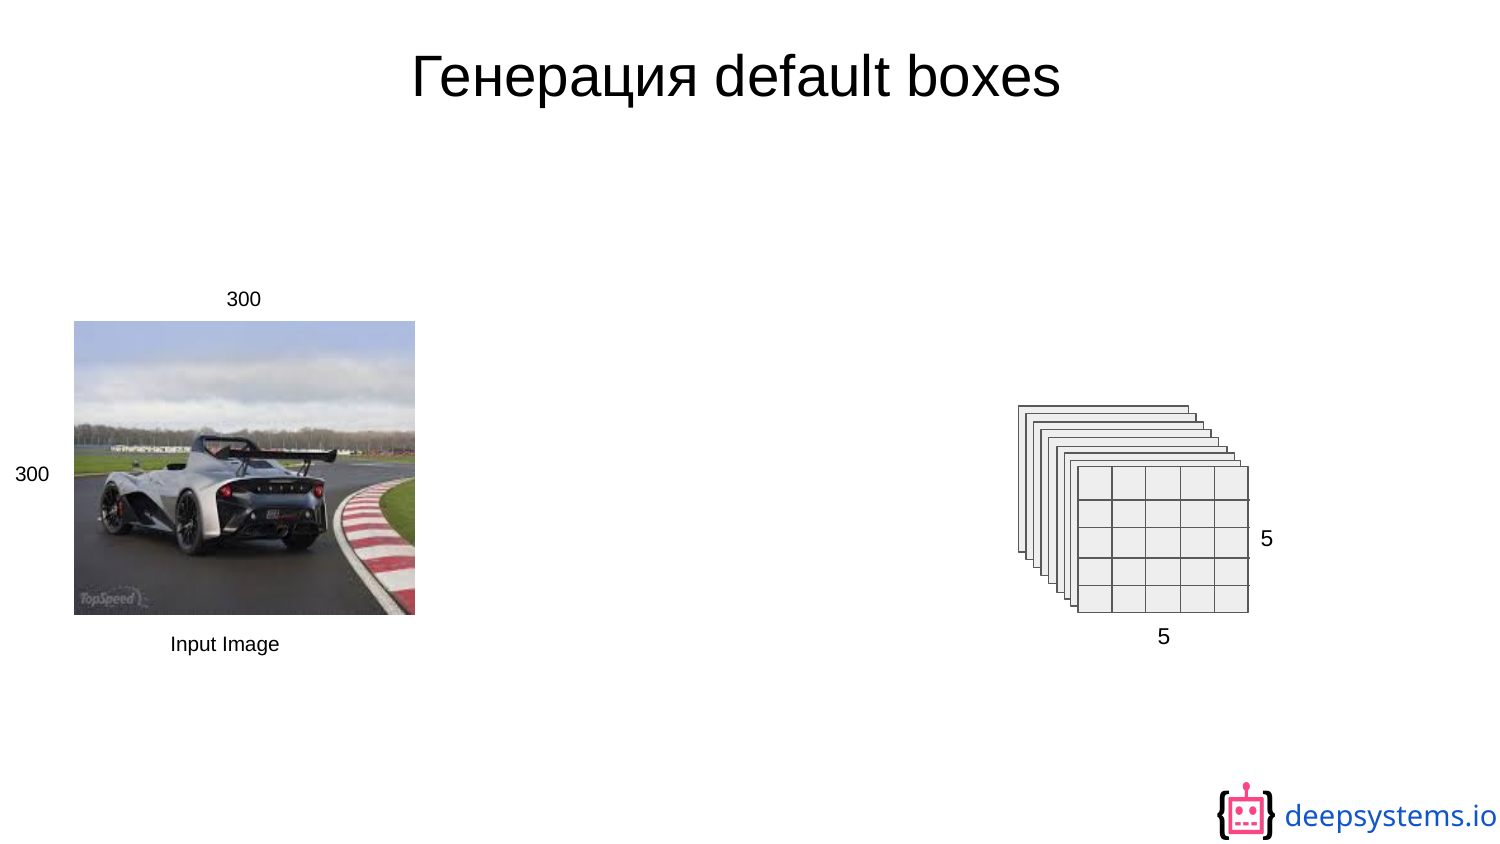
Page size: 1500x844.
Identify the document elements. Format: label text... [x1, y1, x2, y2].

text_box 300 [211, 270, 284, 319]
picture [1217, 782, 1275, 840]
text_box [1018, 405, 1289, 655]
text_box Input Image [152, 623, 298, 668]
picture [74, 320, 415, 615]
text_box 300 [0, 445, 69, 495]
title Генерация default boxes [38, 23, 1437, 117]
